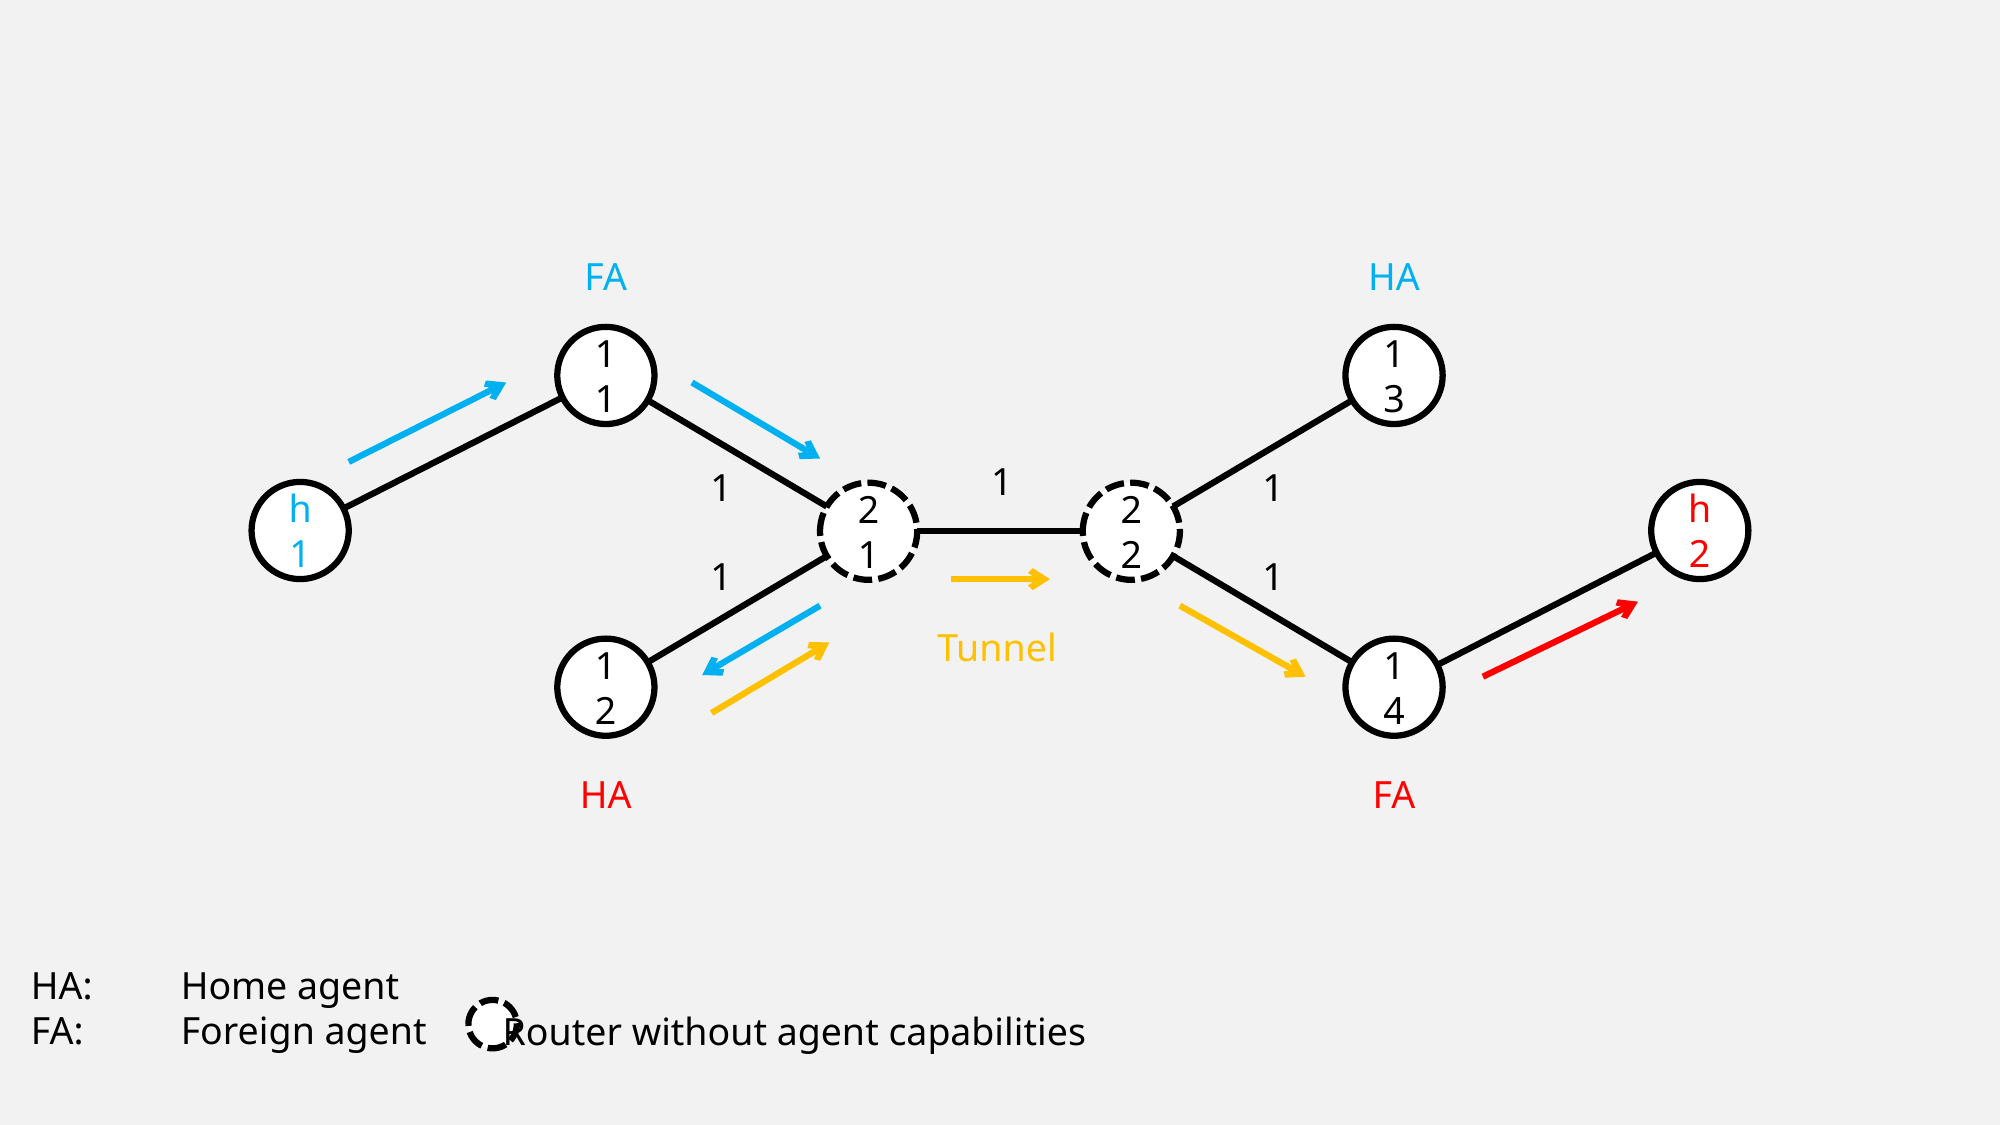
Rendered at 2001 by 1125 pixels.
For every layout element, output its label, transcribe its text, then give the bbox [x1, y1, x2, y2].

text_box h1 [250, 480, 350, 581]
text_box Router without agent capabilities [488, 1000, 1102, 1061]
text_box 1 [976, 450, 1026, 511]
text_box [1131, 531, 1395, 688]
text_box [605, 531, 869, 688]
text_box HA [1353, 245, 1435, 305]
text_box HA: Home agent FA: Foreign agent [16, 955, 442, 1060]
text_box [300, 375, 605, 531]
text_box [348, 382, 507, 462]
text_box 14 [1344, 688, 1444, 737]
text_box FA [1357, 764, 1431, 824]
text_box HA [565, 764, 647, 824]
text_box [467, 998, 494, 1049]
text_box 12 [556, 637, 656, 737]
text_box FA [569, 245, 642, 305]
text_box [605, 375, 869, 531]
text_box h2 [1650, 480, 1750, 581]
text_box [691, 382, 821, 459]
text_box Tunnel [922, 616, 1072, 676]
text_box 11 [556, 325, 656, 375]
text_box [1179, 605, 1306, 677]
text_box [1131, 375, 1395, 531]
text_box 22 [1081, 532, 1131, 581]
text_box 21 [869, 481, 919, 531]
text_box 21 [869, 532, 919, 581]
text_box 13 [1344, 325, 1444, 426]
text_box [1482, 601, 1639, 677]
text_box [1395, 530, 1700, 688]
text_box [711, 642, 830, 713]
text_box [702, 605, 820, 675]
text_box 22 [1081, 481, 1131, 531]
